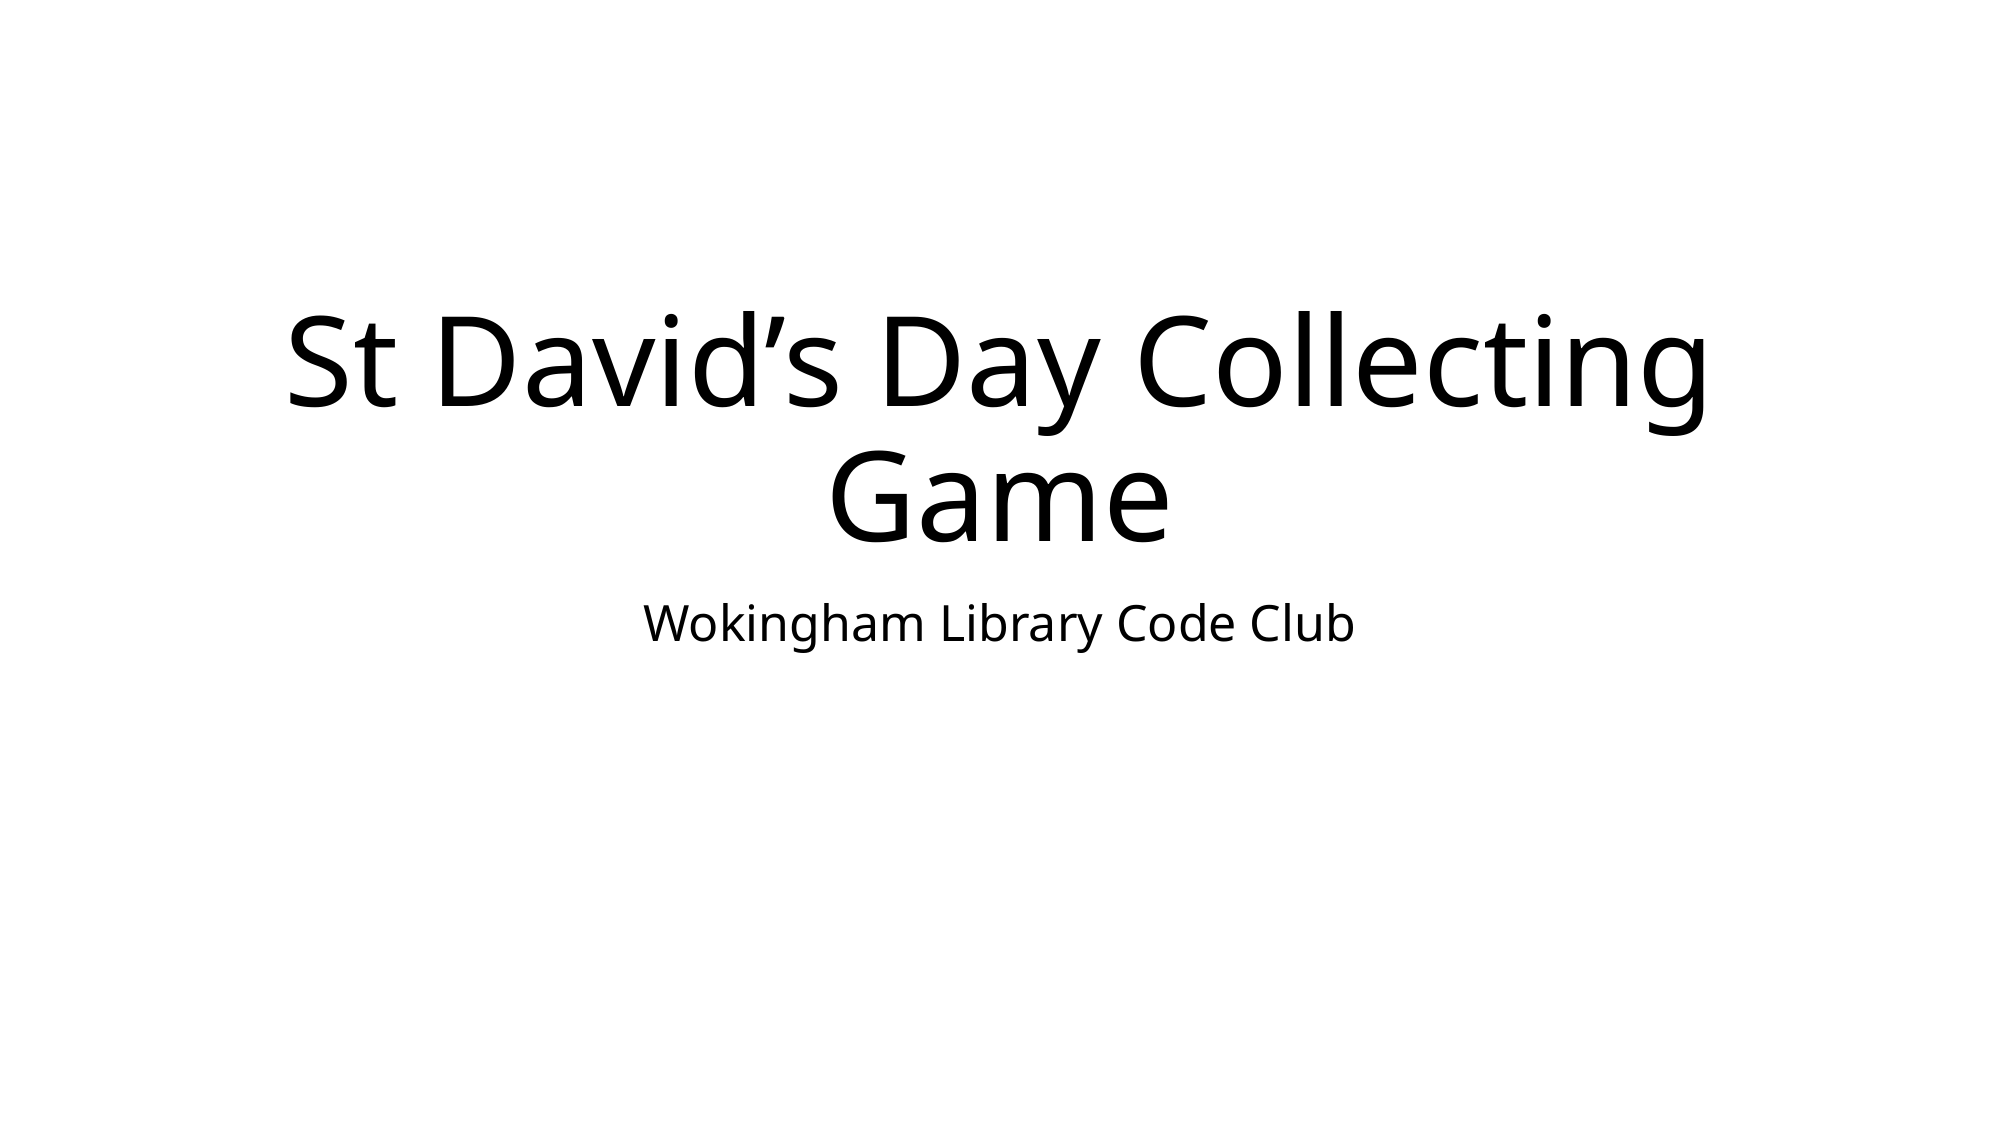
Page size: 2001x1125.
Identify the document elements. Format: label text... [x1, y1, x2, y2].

title St David’s Day Collecting Game [249, 184, 1750, 576]
subtitle Wokingham Library Code Club [249, 590, 1750, 863]
